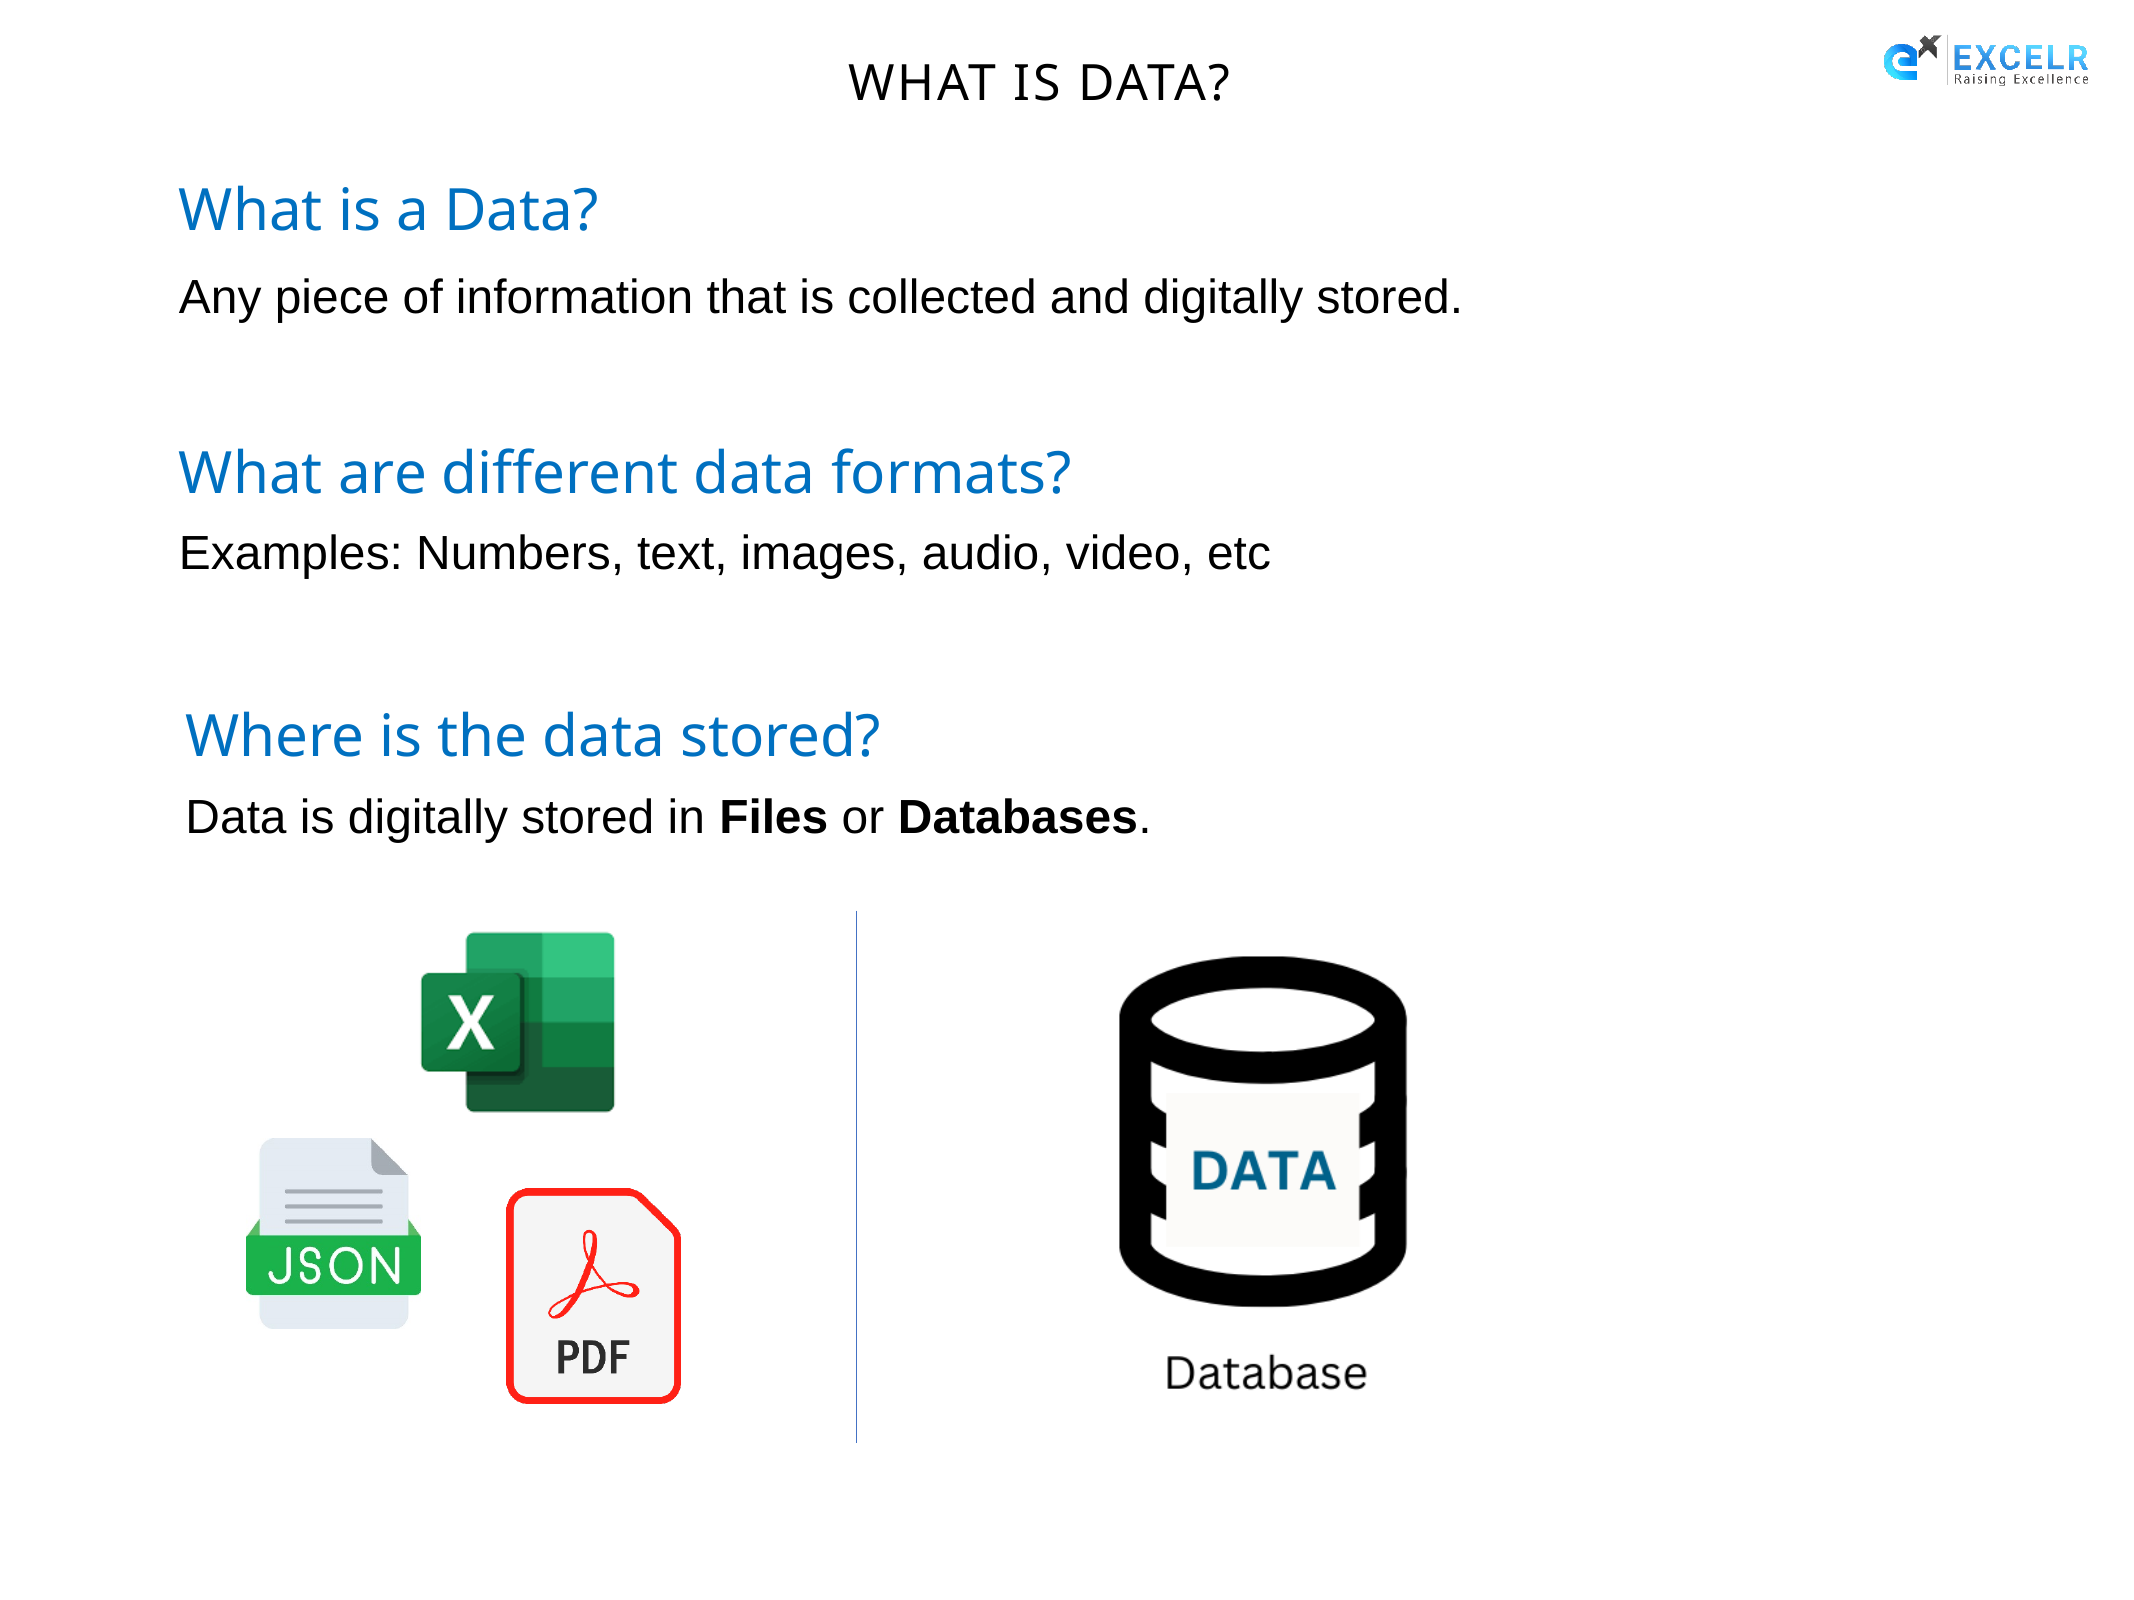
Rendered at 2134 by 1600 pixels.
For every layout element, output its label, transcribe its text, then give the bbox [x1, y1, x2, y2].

picture [940, 888, 1613, 1450]
text_box What are different data formats? Examples: Numbers, text, images, audio, video, etc [163, 435, 1957, 625]
list What is a Data? Any piece of information that is collected and digitally stored. [163, 172, 1957, 362]
text_box Where is the data stored? Data is digitally stored in Files or Databases. [170, 699, 1963, 889]
picture [400, 910, 648, 1132]
picture [1882, 3, 2090, 120]
picture [505, 1188, 681, 1404]
picture [246, 1138, 421, 1329]
list What is data? [123, 52, 1882, 118]
